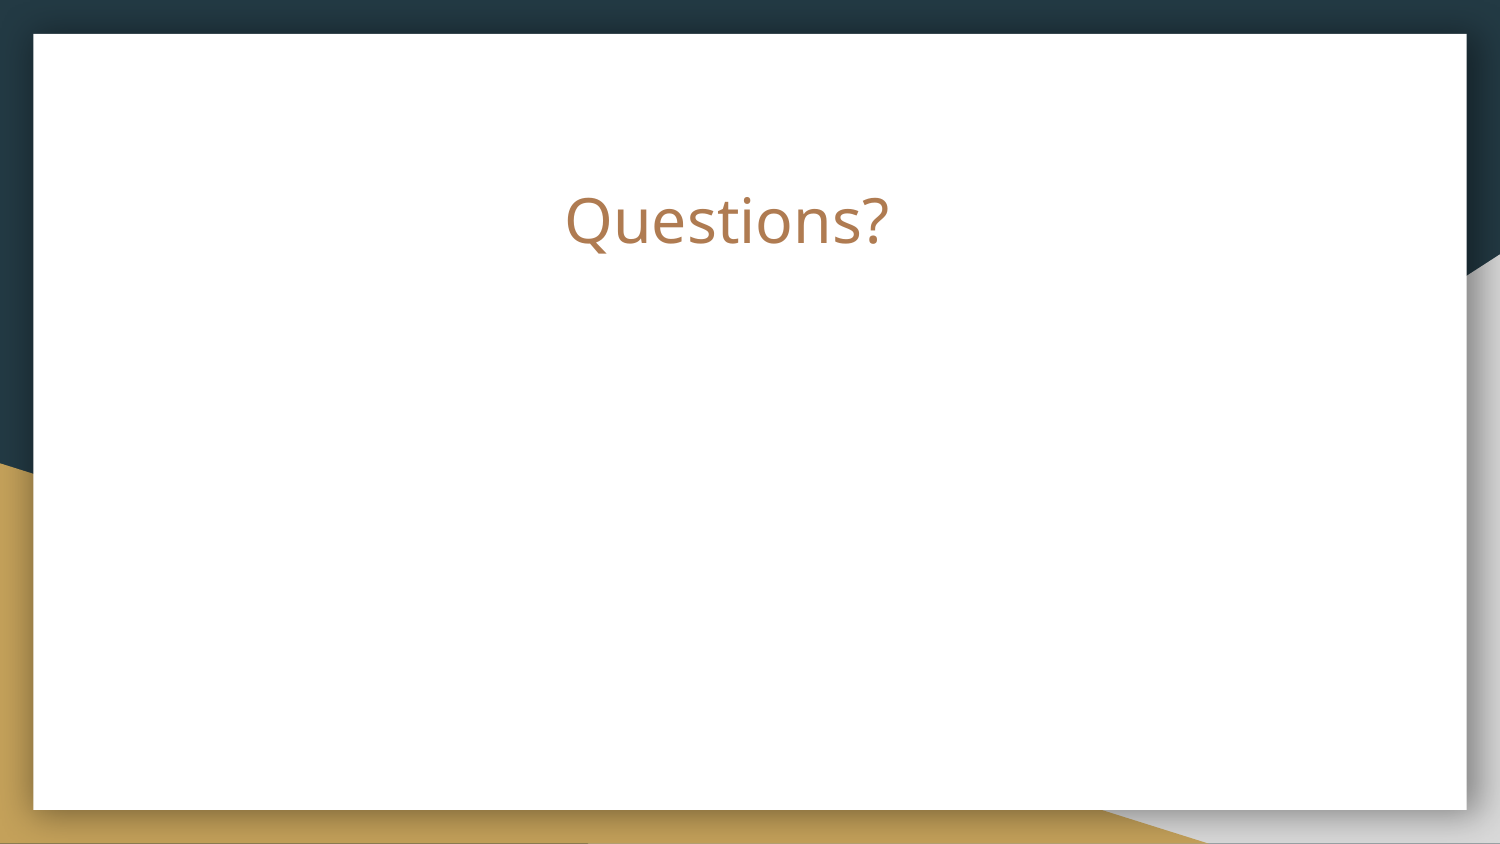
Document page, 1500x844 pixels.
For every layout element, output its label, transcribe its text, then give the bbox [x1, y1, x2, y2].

title Questions? [549, 165, 951, 323]
